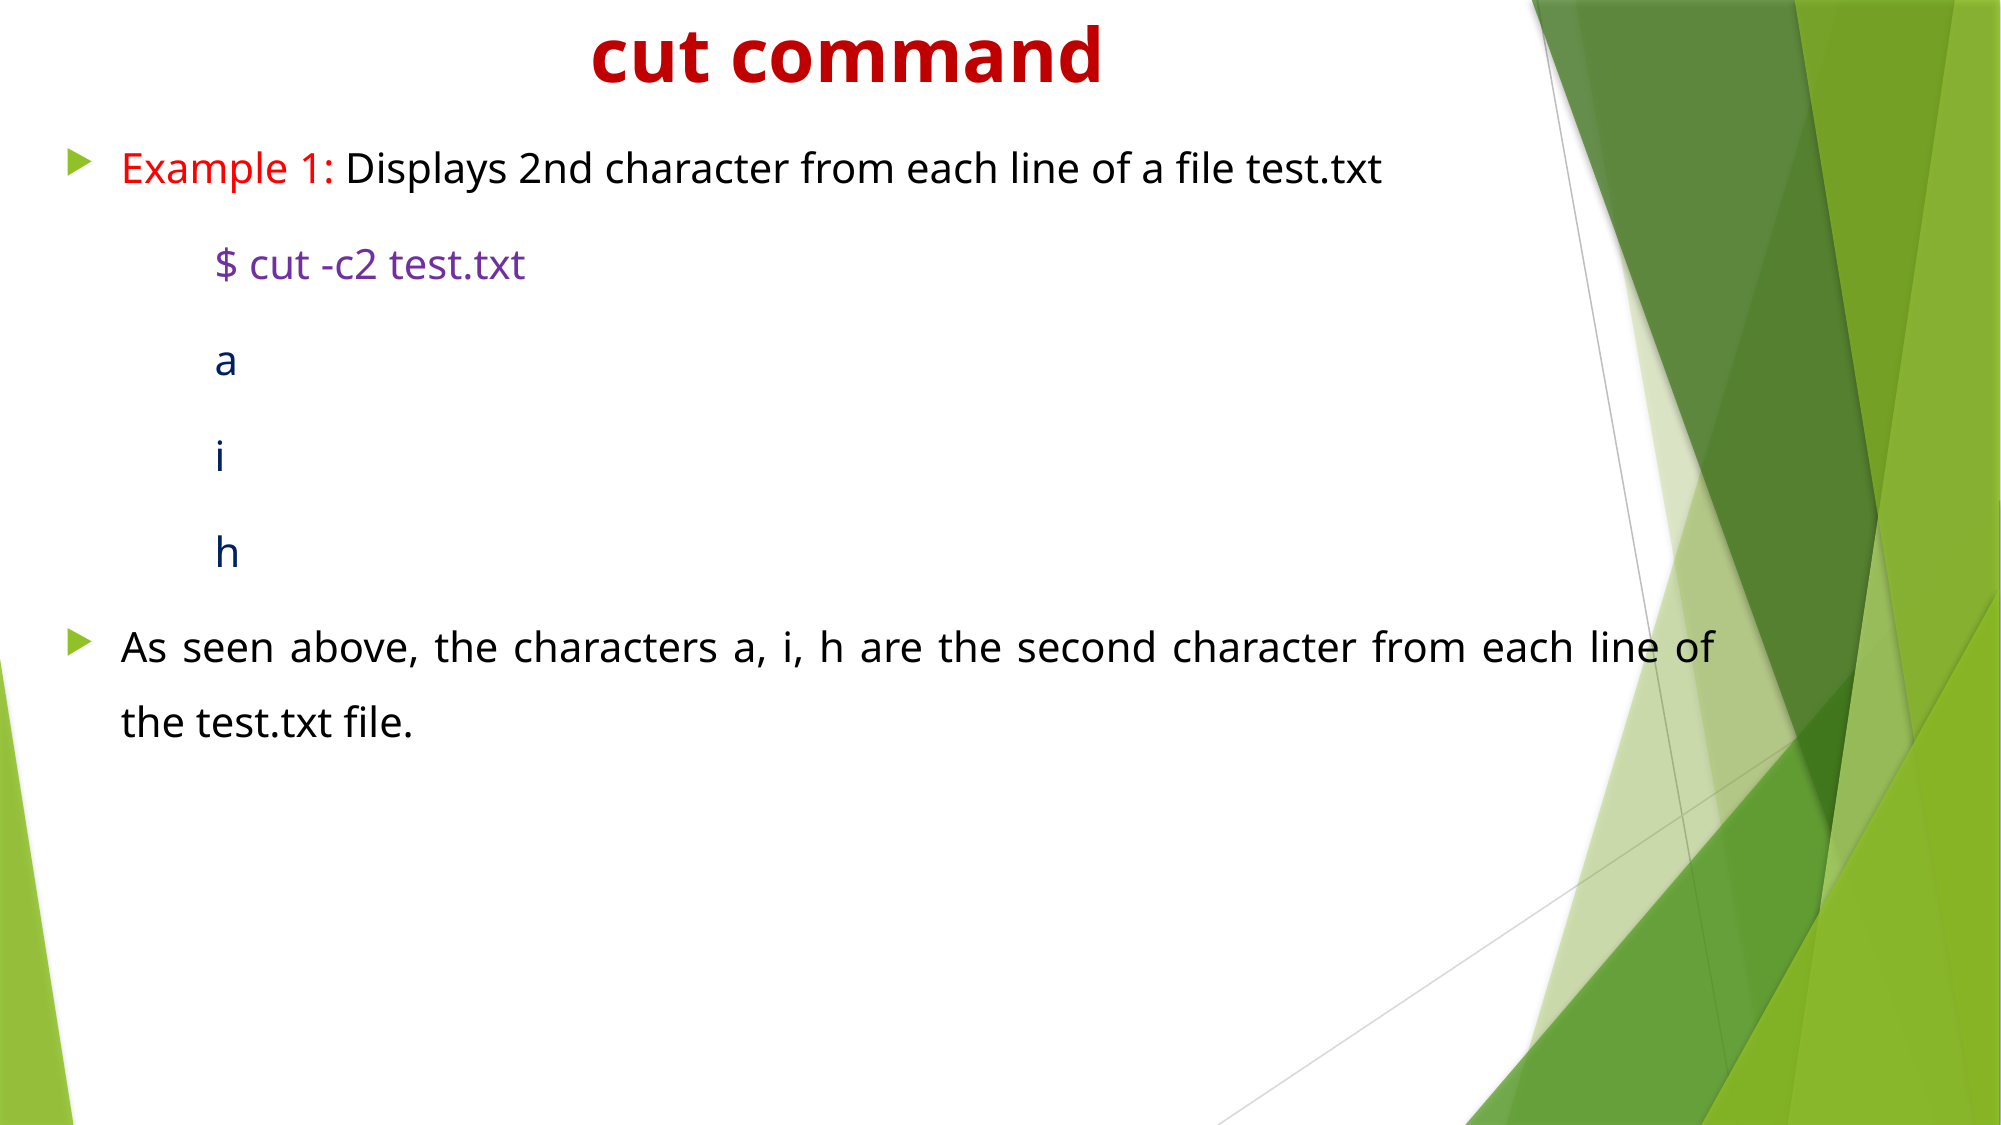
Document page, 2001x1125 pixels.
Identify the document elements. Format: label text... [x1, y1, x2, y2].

list Example 1: Displays 2nd character from each line of a file test.txt $ cut -c2 test.txt a i h As seen above, the characters a, i, h are the second character from each line of the test.txt file. [49, 109, 1731, 974]
title cut command [575, 0, 1305, 109]
